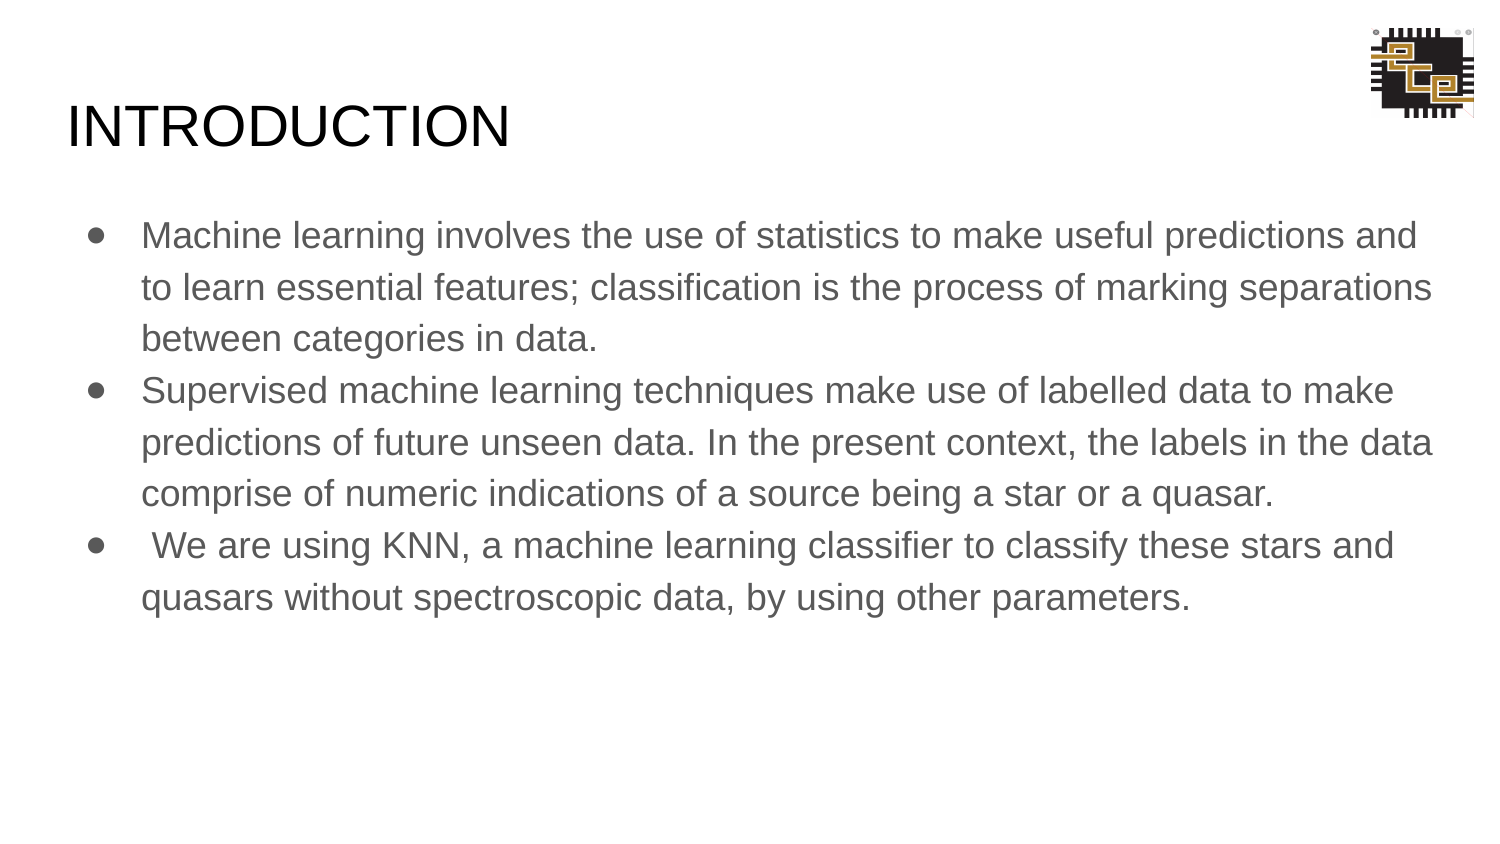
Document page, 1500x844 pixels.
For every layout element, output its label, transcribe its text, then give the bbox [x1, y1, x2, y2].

picture [1371, 28, 1475, 119]
list Machine learning involves the use of statistics to make useful predictions and to learn essential features; classification is the process of marking separations between categories in data. Supervised machine learning techniques make use of labelled data to make predictions of future unseen data. In the present context, the labels in the data comprise of numeric indications of a source being a star or a quasar. We are using KNN, a machine learning classifier to classify these stars and quasars without spectroscopic data, by using other parameters. [51, 189, 1449, 750]
title INTRODUCTION [51, 72, 1449, 167]
